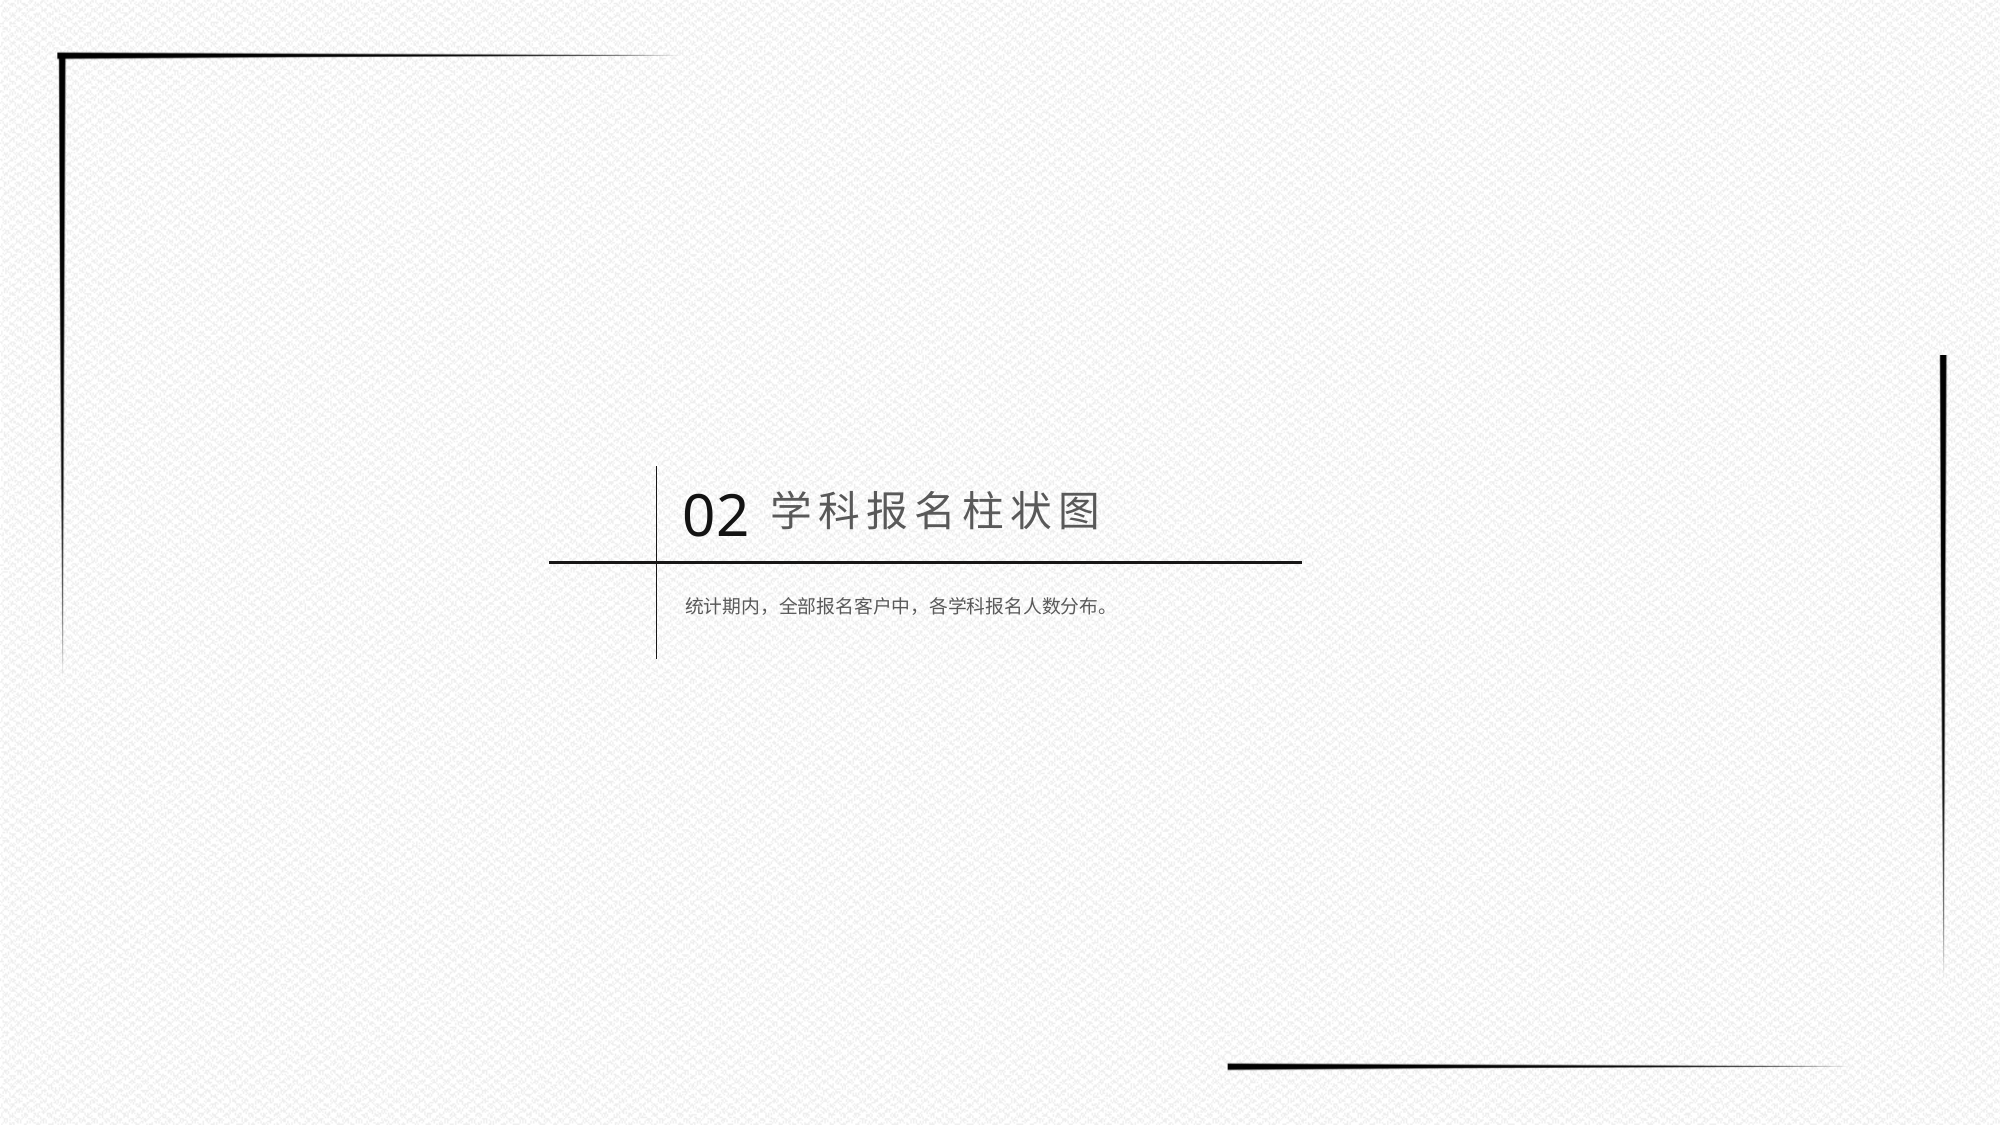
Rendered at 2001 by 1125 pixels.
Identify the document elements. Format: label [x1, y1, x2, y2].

text_box [549, 466, 1451, 659]
text_box [0, 0, 2000, 1125]
